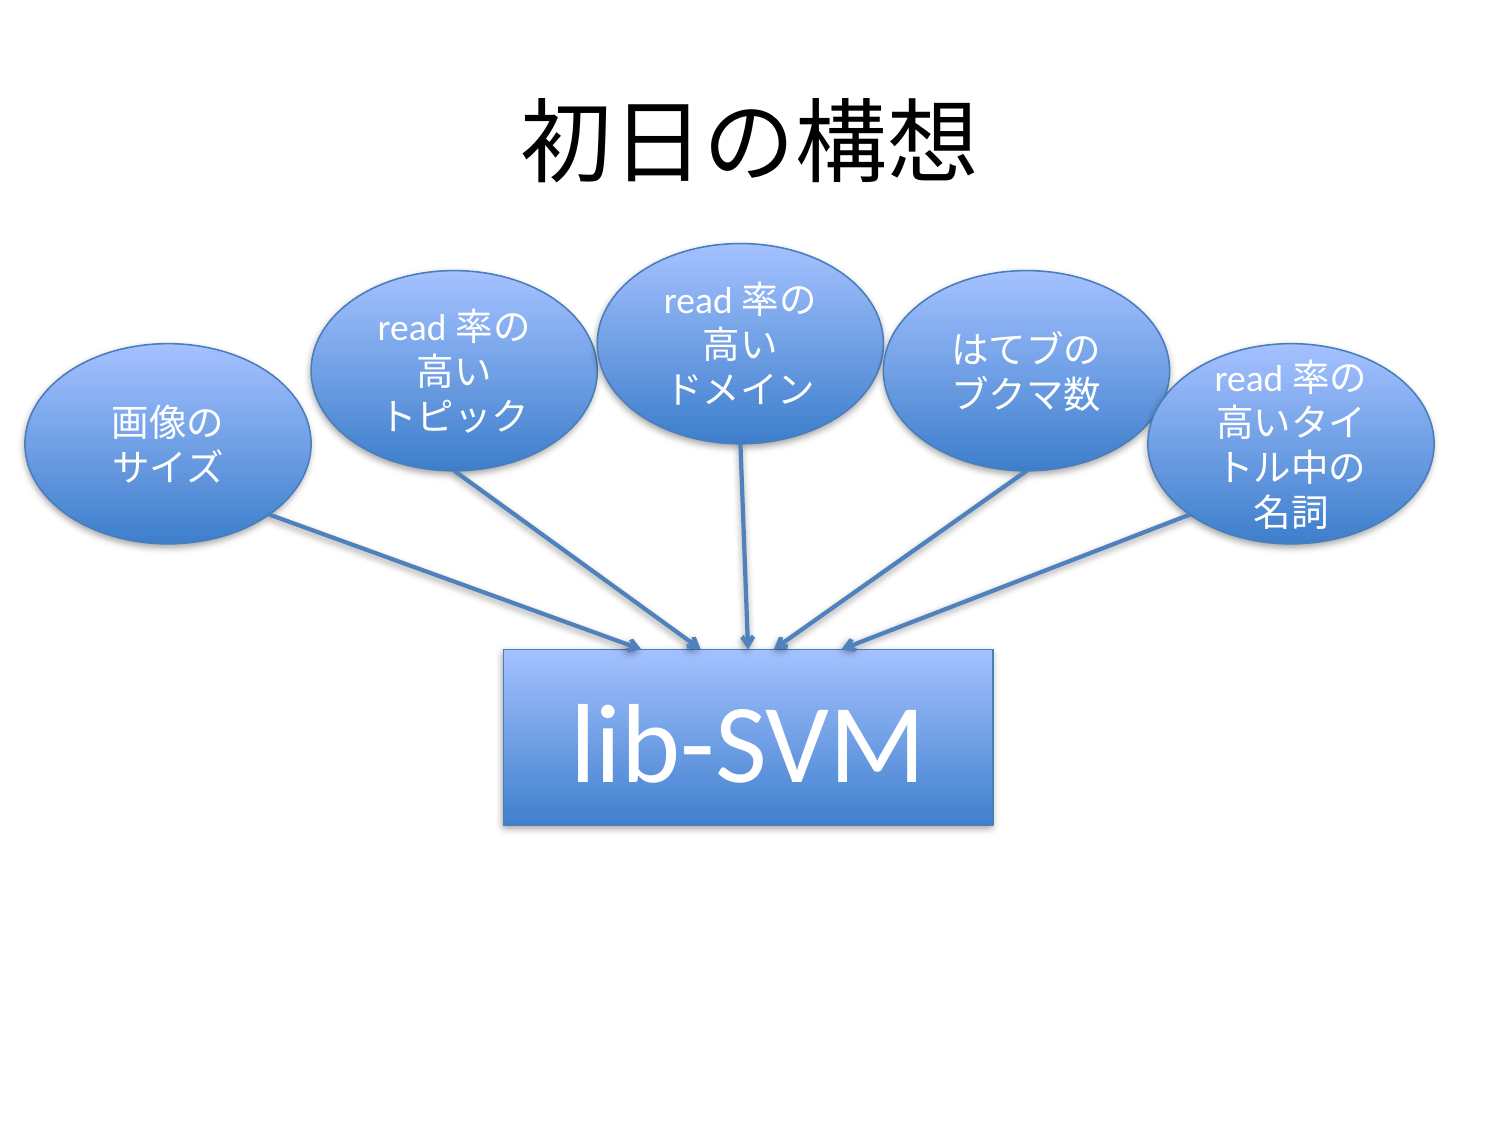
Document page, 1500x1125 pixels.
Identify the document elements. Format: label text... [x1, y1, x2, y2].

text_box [841, 514, 1191, 650]
text_box はてブのブクマ数 [882, 269, 1171, 472]
text_box read率の高い ドメイン [596, 242, 885, 445]
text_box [453, 470, 702, 650]
text_box 画像の サイズ [24, 342, 312, 545]
text_box lib-SVM [503, 649, 994, 826]
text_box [773, 470, 1027, 650]
text_box read率の高い トピック [310, 269, 598, 472]
title 初日の構想 [75, 45, 1425, 233]
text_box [740, 443, 749, 650]
text_box read率の高いタイトル中の 名詞 [1147, 342, 1435, 545]
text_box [268, 514, 642, 650]
